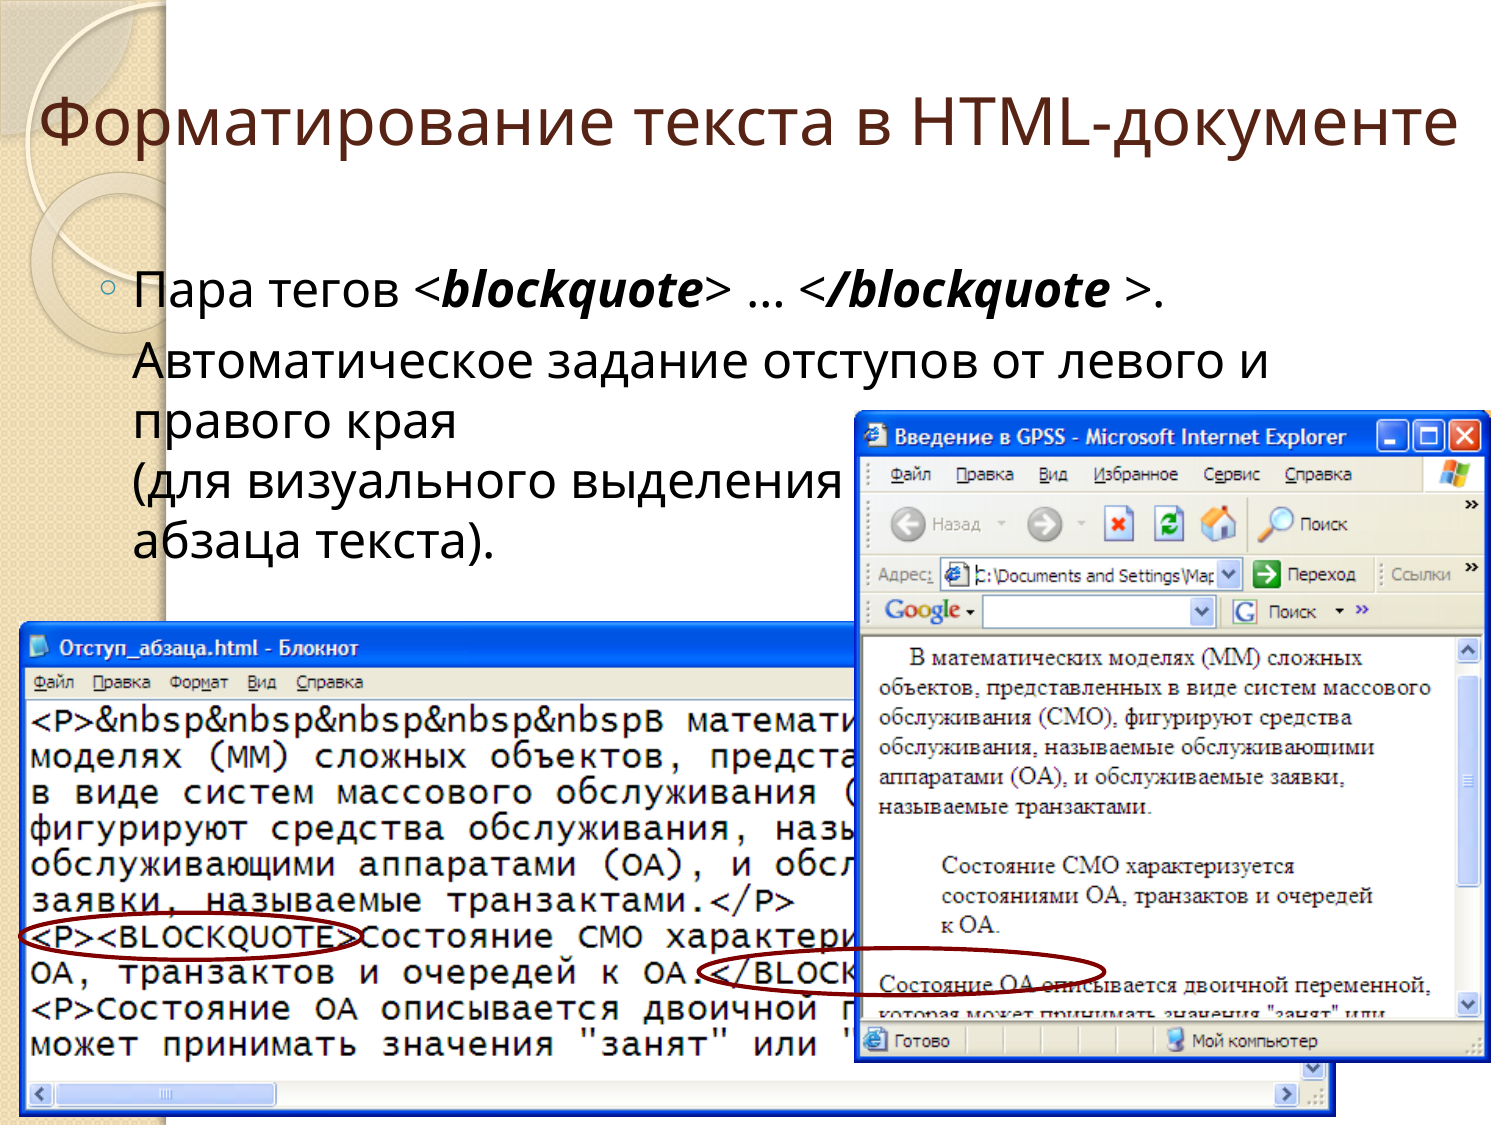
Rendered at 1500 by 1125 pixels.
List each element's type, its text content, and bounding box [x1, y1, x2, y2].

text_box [19, 410, 1491, 1118]
title Форматирование текста в HTML-документе [0, 0, 1500, 238]
list Пара тегов <blockquote> … </blockquote >. Автоматическое задание отступов от левого и правого края (для визуального выделения абзаца текста). [12, 249, 1446, 415]
